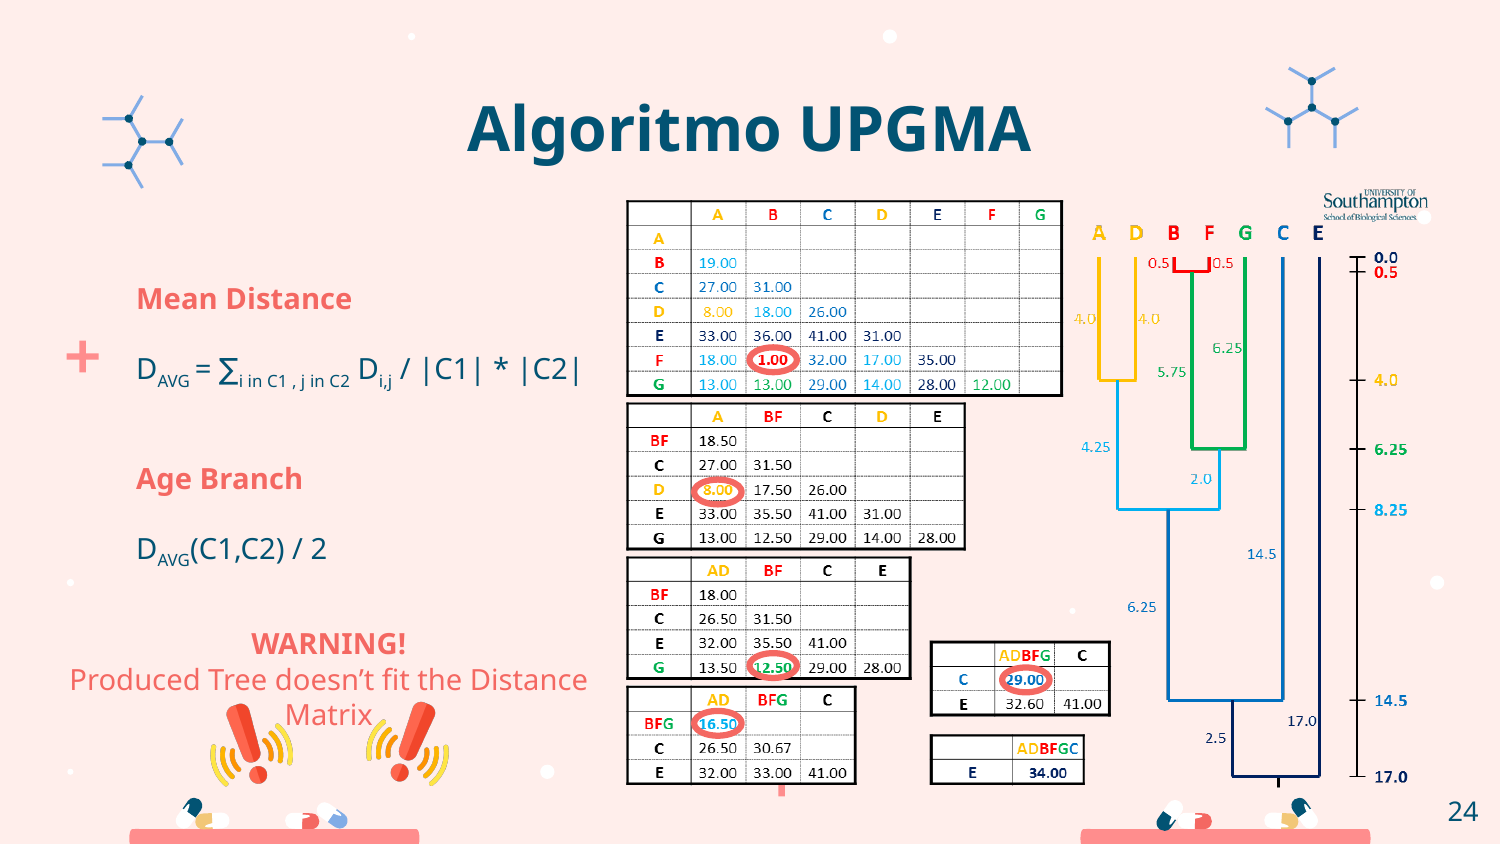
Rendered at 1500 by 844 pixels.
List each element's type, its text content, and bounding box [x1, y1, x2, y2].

picture [359, 689, 465, 795]
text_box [80, 83, 204, 202]
text_box Mean Distance DAVG = ∑i in C1 , j in C2 Di,j / |C1| * |C2| Age Branch DAVG(C1,C2) / 2 [121, 265, 606, 585]
picture [197, 693, 299, 796]
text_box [1250, 49, 1373, 168]
text_box WARNING! Produced Tree doesn’t fit the Distance Matrix [43, 610, 606, 746]
picture [611, 184, 1432, 800]
title Algoritmo UPGMA [207, 88, 1382, 180]
slide_number 24 [1403, 779, 1494, 844]
